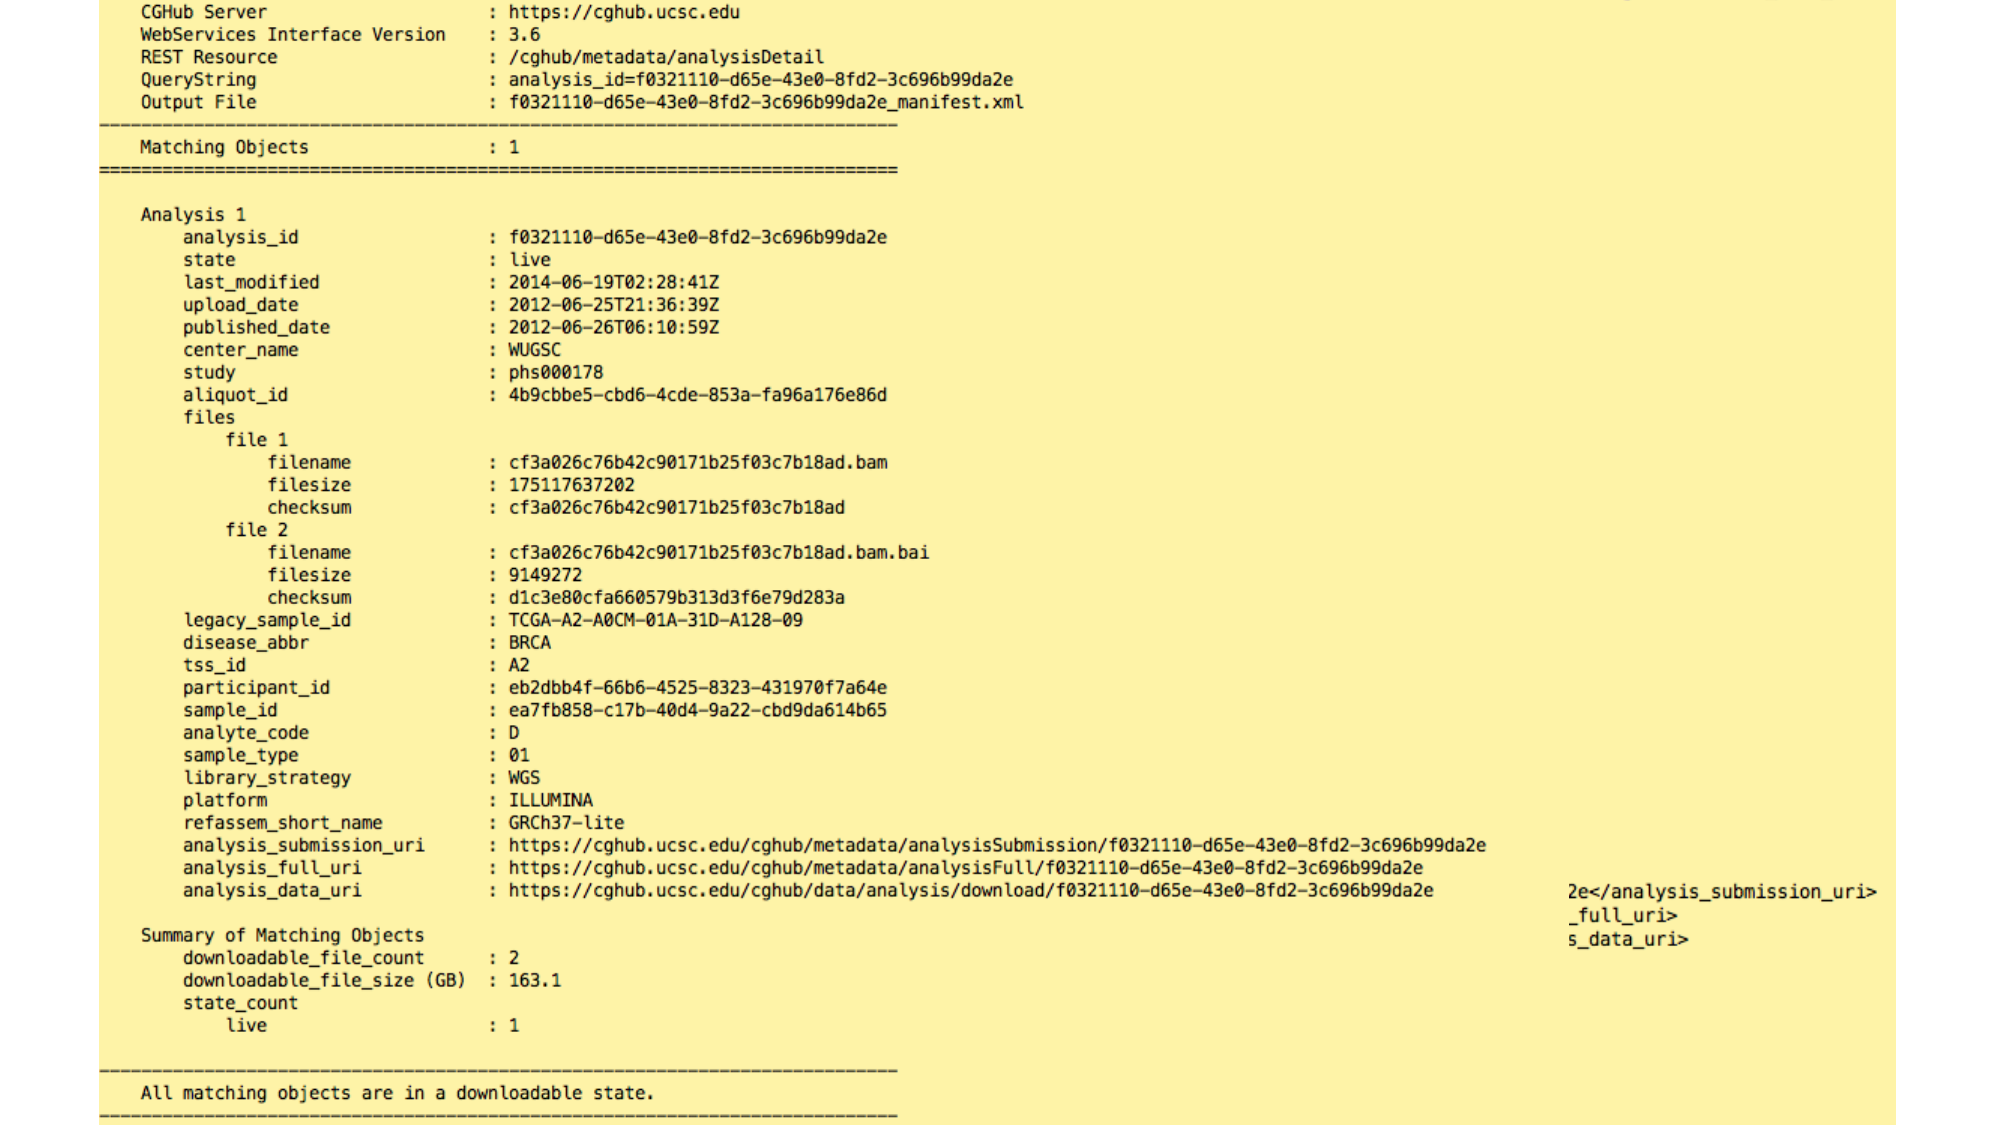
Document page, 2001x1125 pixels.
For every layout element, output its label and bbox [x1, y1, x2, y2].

picture [99, 0, 1896, 1125]
